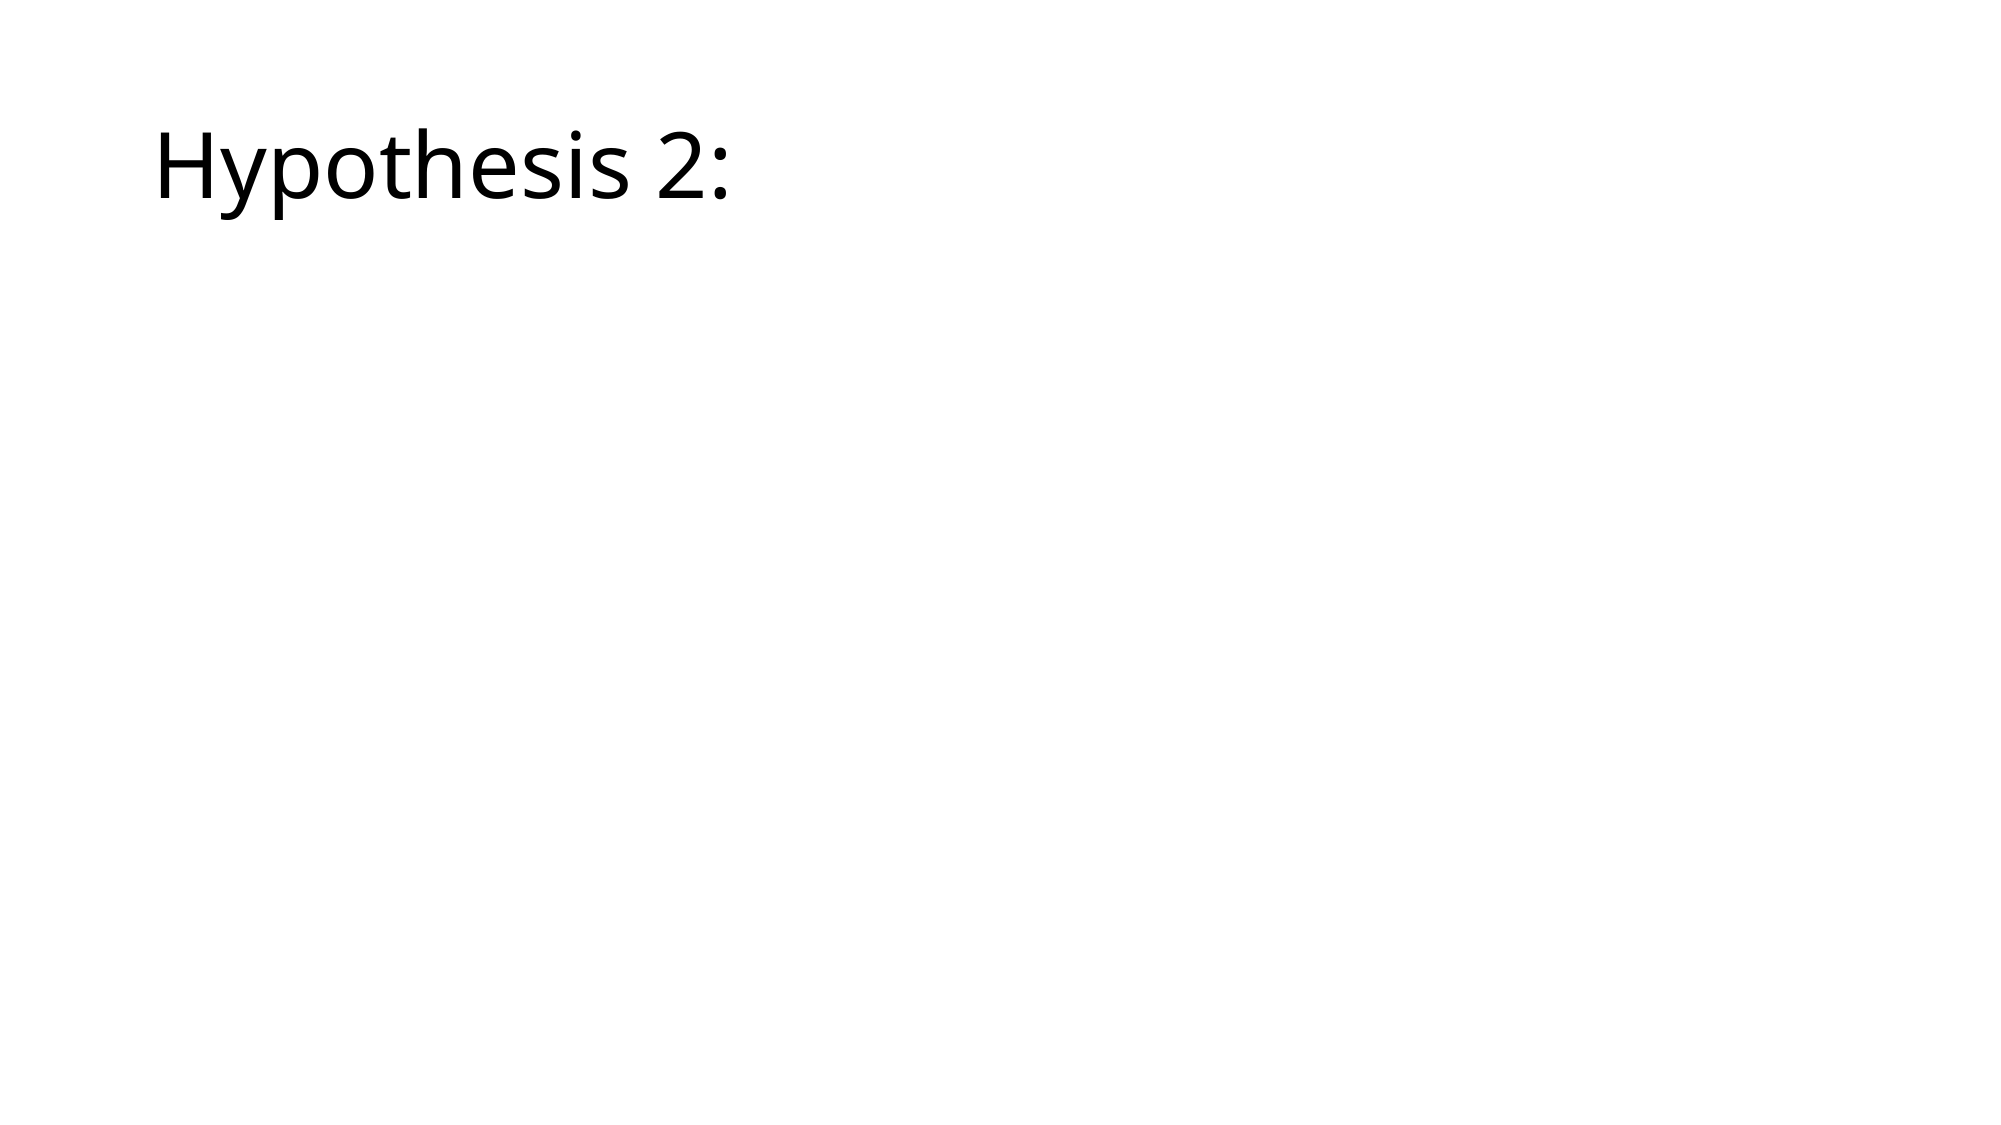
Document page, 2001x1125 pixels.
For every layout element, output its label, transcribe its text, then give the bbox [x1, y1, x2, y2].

title Hypothesis 2: [137, 59, 1863, 278]
